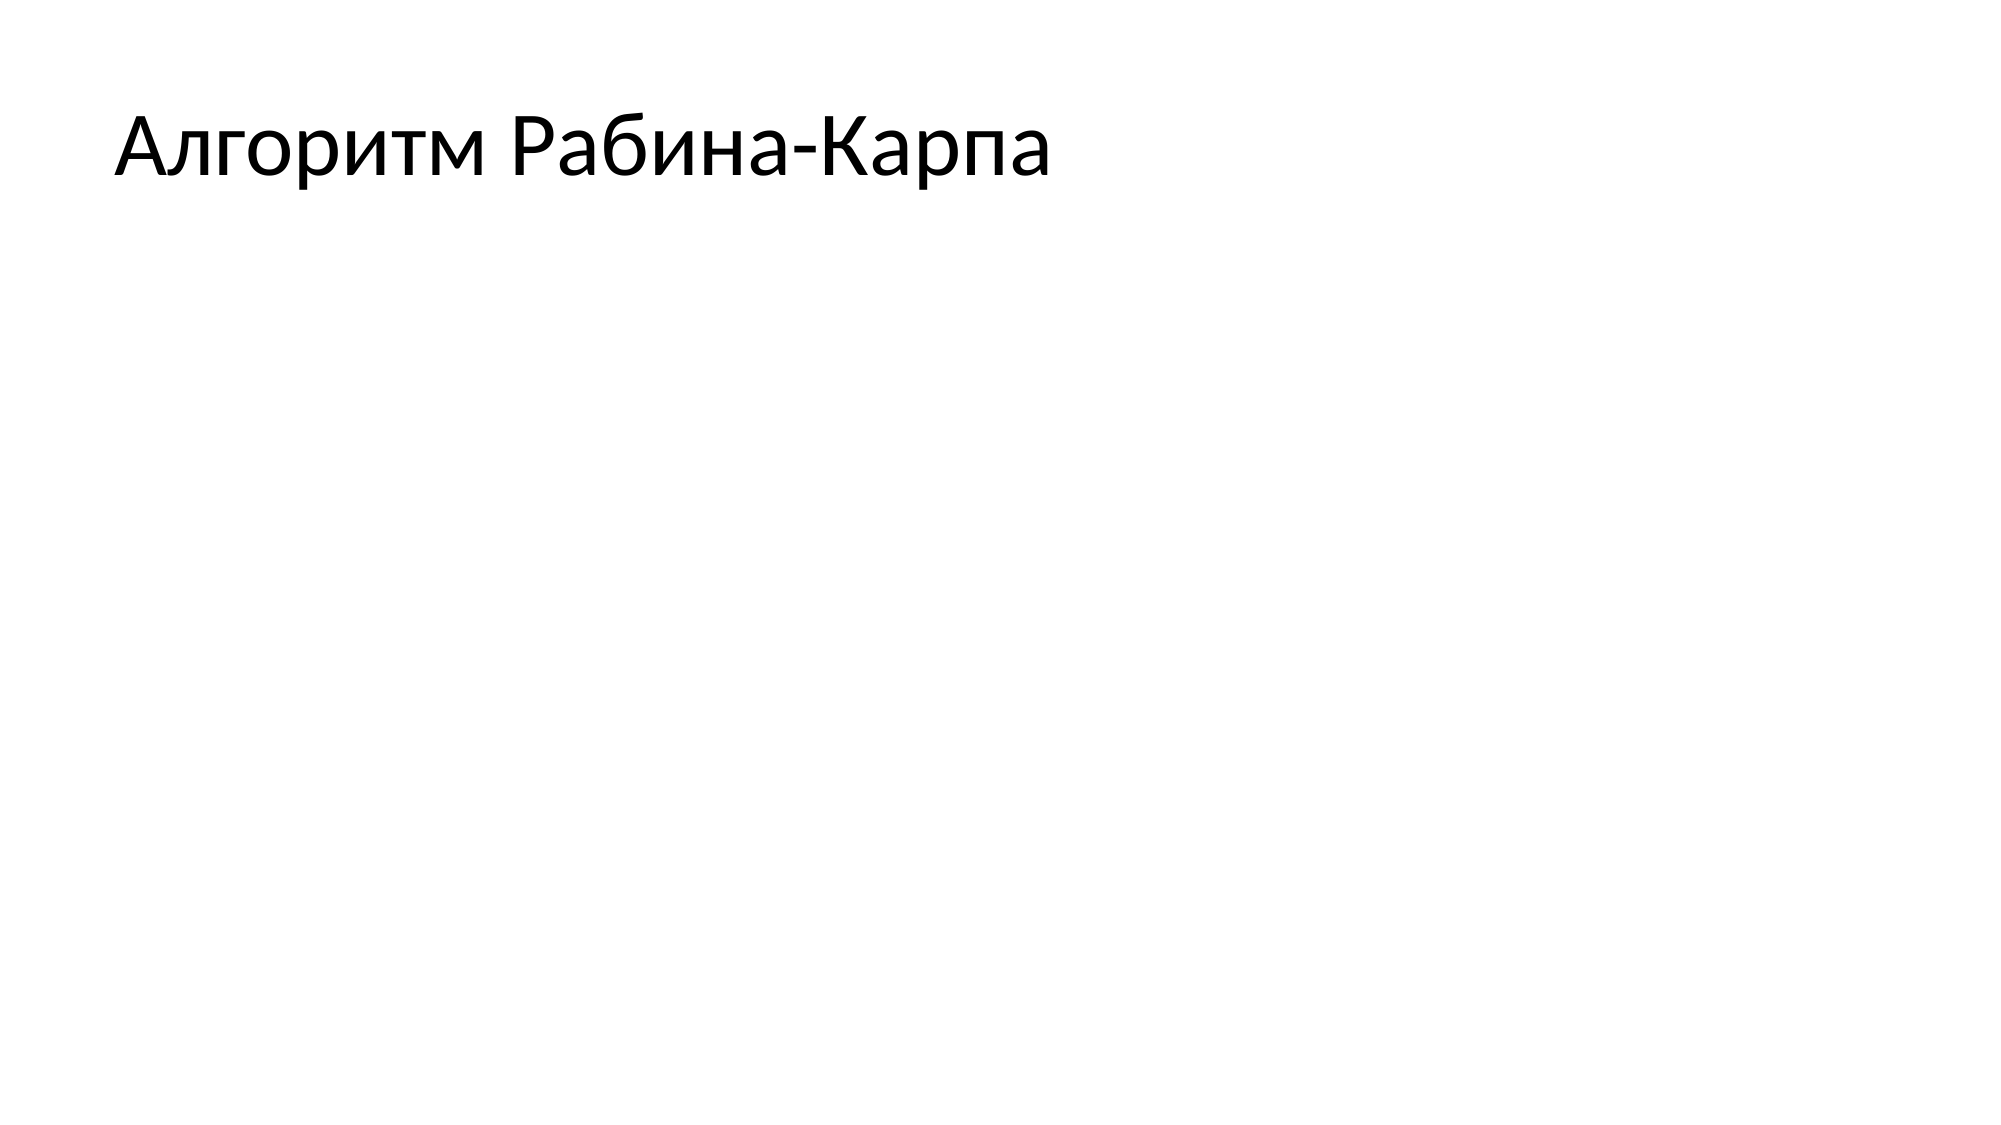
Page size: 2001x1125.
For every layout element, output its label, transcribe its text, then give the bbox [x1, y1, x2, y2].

title Алгоритм Рабина-Карпа [99, 45, 1900, 233]
